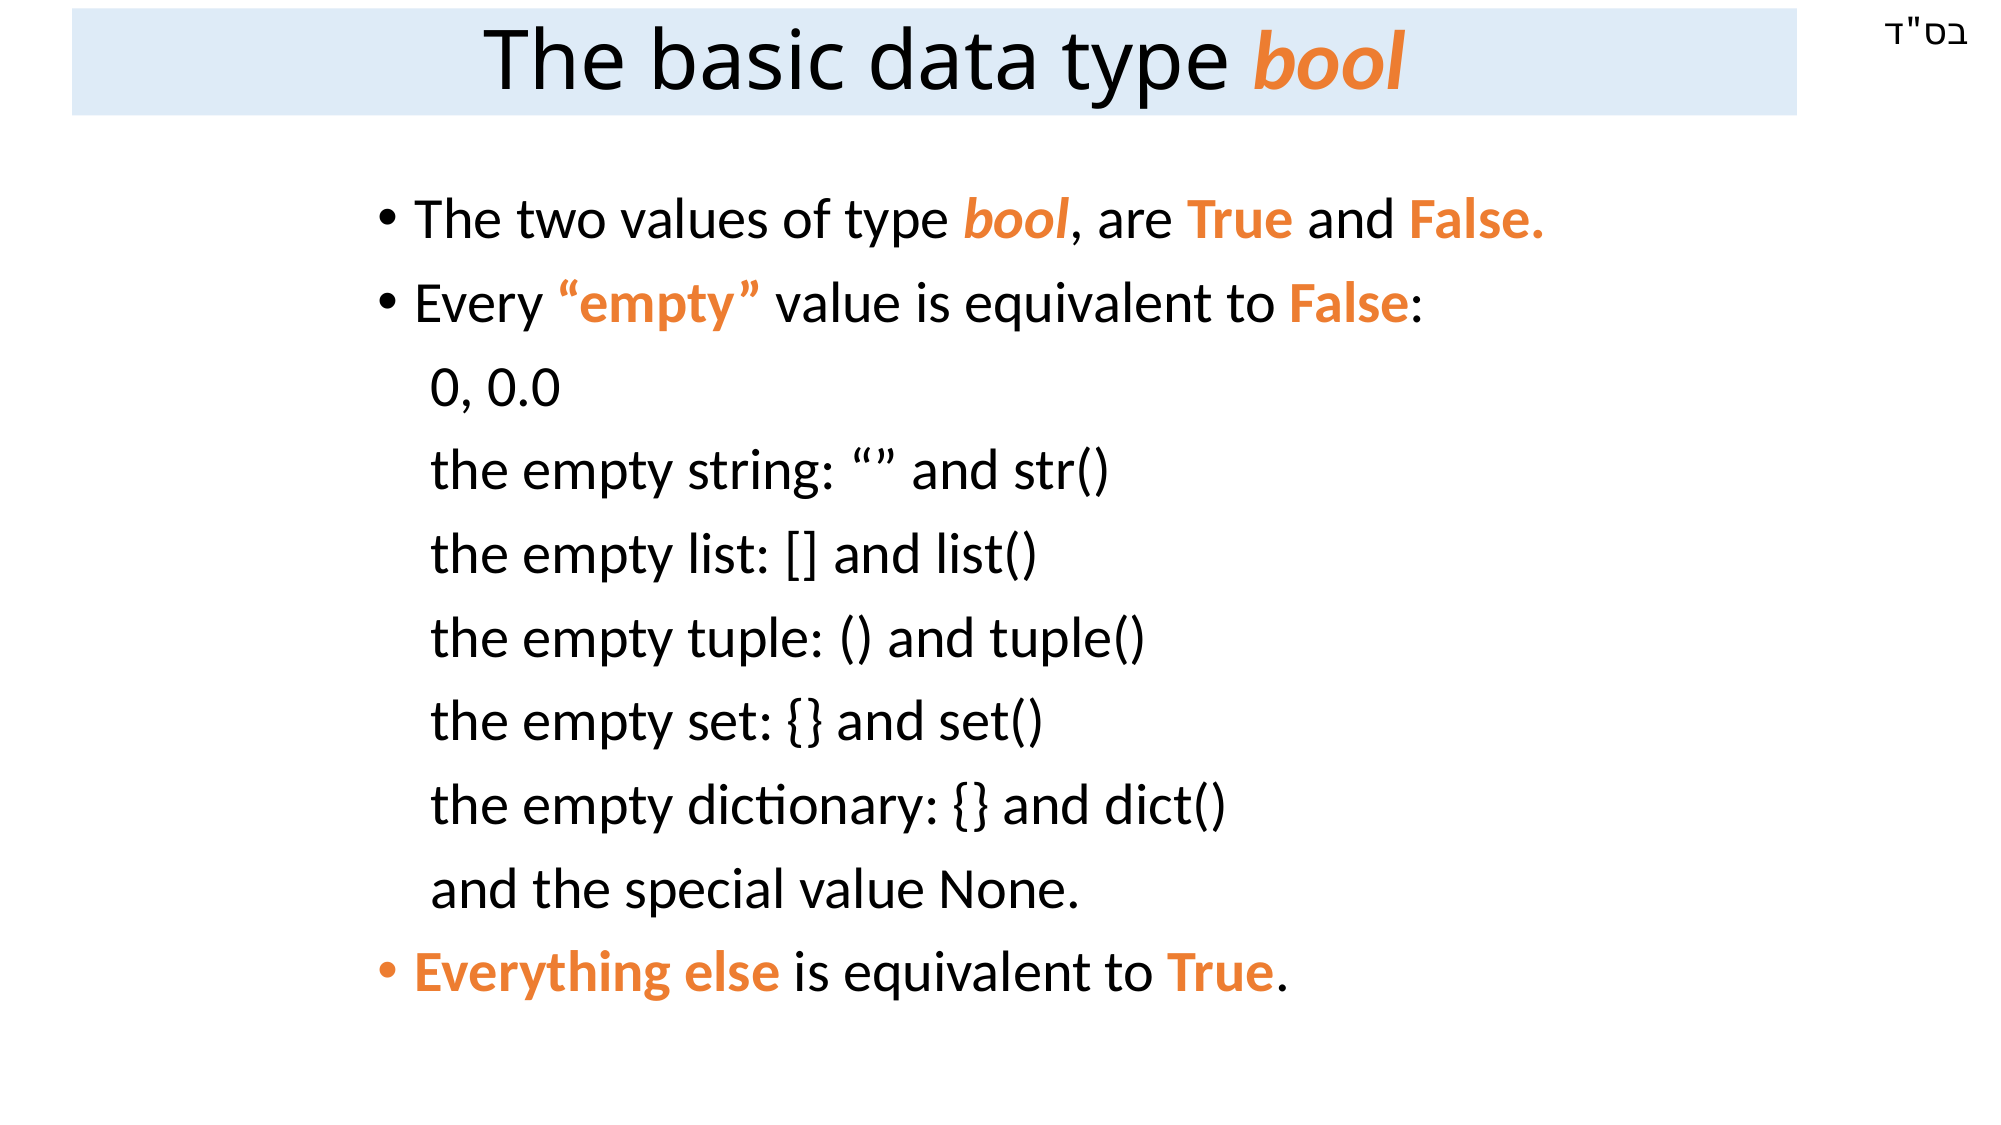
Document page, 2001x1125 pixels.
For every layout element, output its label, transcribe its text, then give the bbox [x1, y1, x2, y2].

text_box The two values of type bool, are True and False. Every “empty” value is equivalent to False: 0, 0.0 the empty string: “” and str() the empty list: [] and list() the empty tuple: () and tuple() the empty set: {} and set() the empty dictionary: {} and dict() and the special value None. Everything else is equivalent to True. [362, 181, 1638, 1059]
text_box The basic data type bool [72, 8, 1797, 116]
